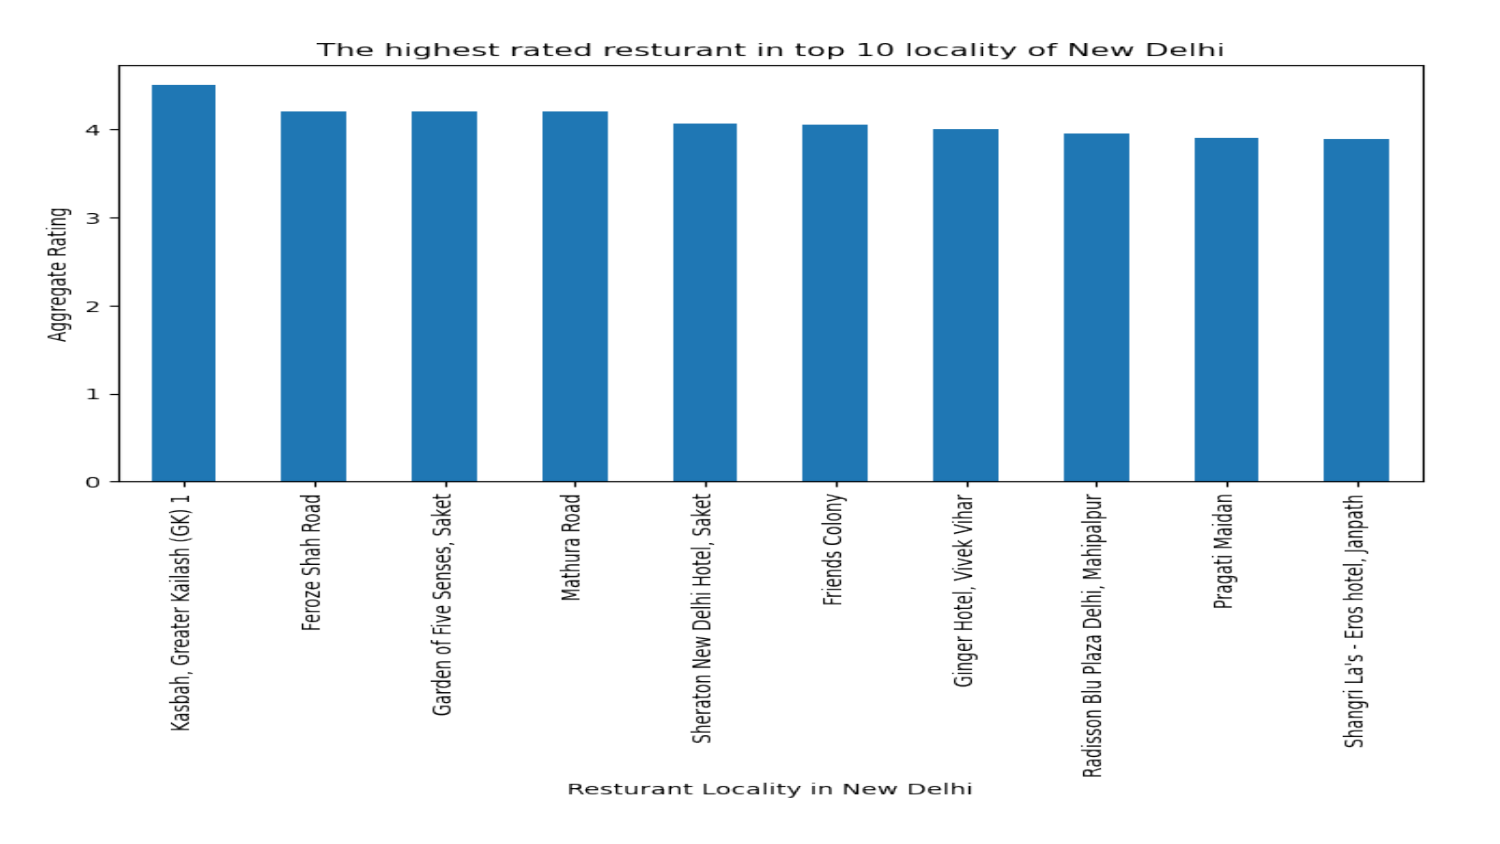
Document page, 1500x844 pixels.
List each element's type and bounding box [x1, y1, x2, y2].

picture [29, 31, 1440, 809]
